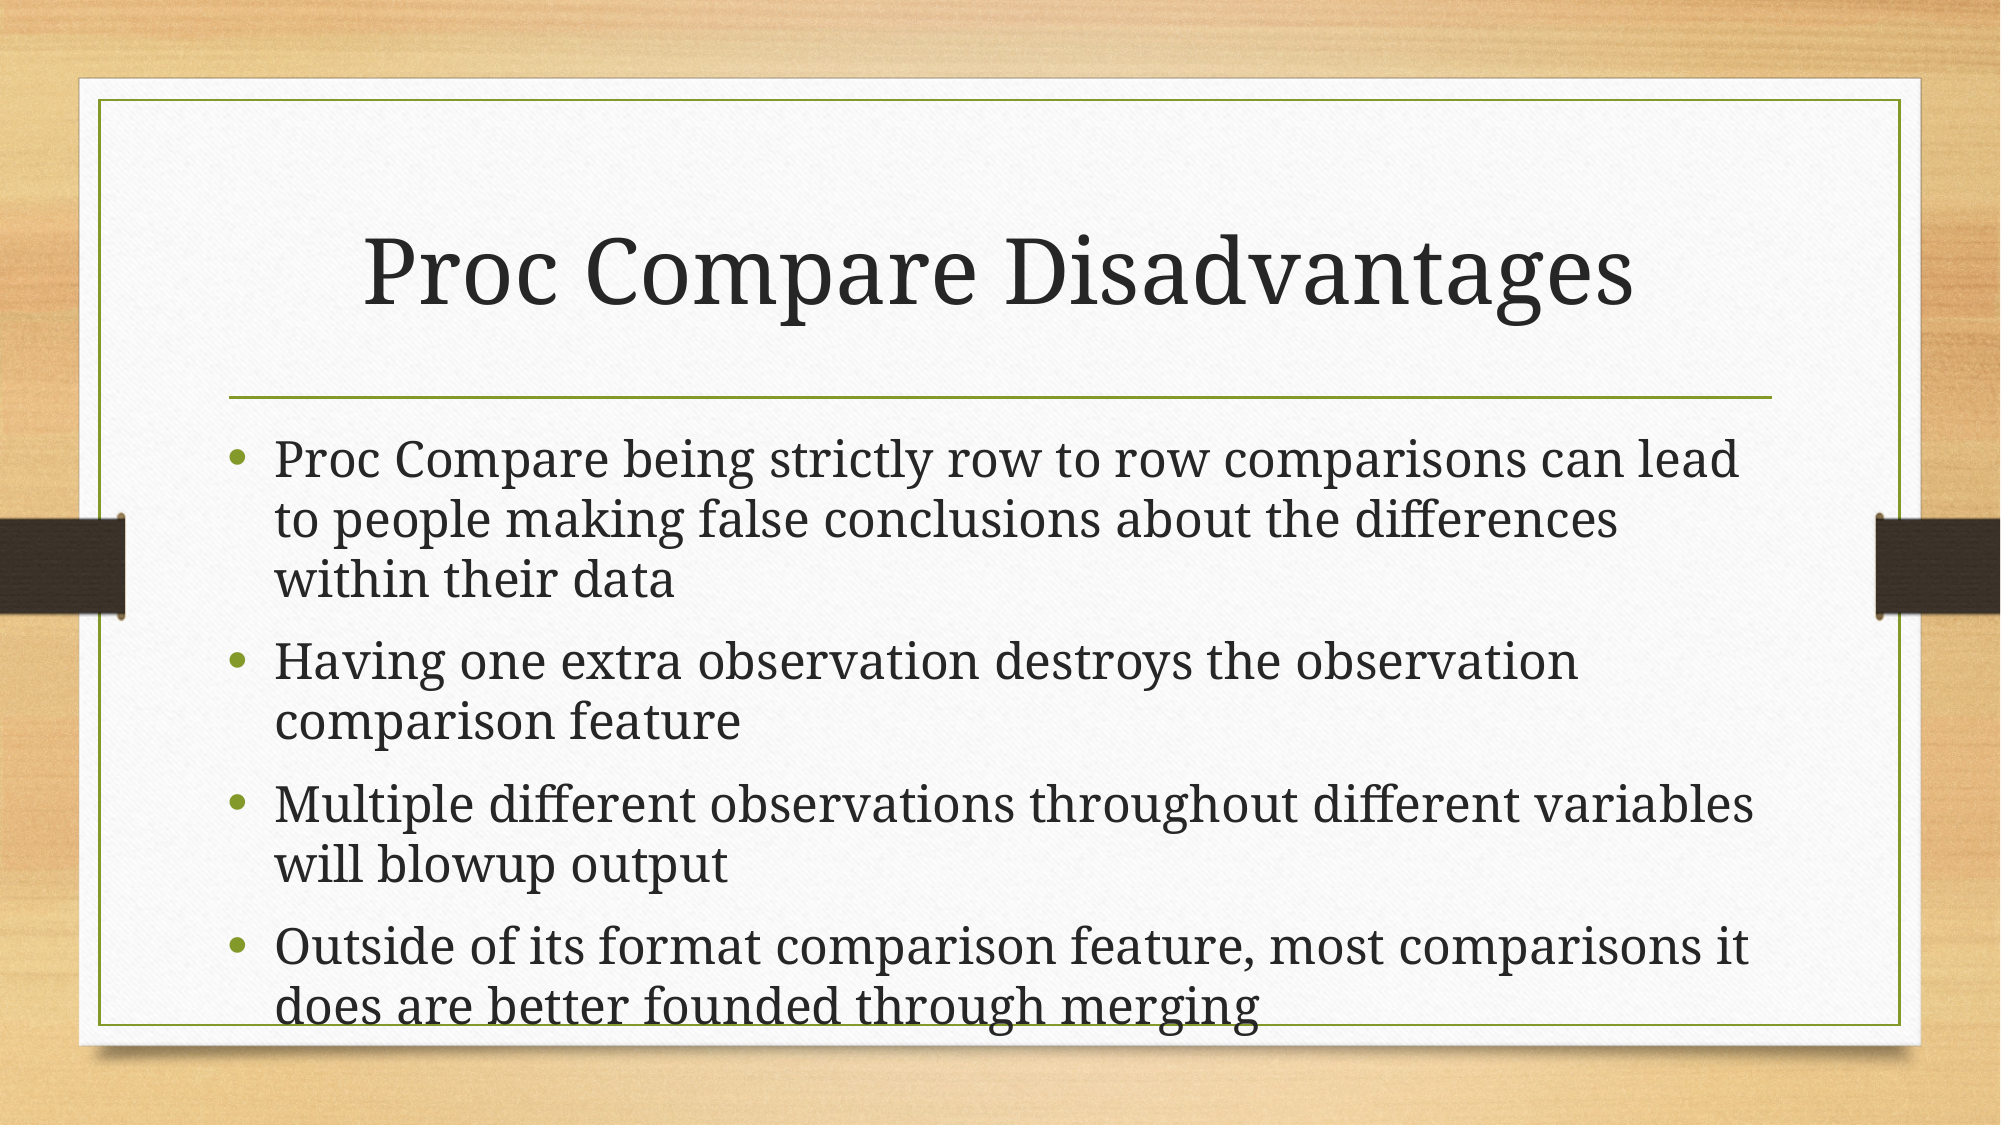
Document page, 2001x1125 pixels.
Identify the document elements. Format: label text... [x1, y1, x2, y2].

list Proc Compare being strictly row to row comparisons can lead to people making false conclusions about the differences within their data Having one extra observation destroys the observation comparison feature Multiple different observations throughout different variables will blowup output Outside of its format comparison feature, most comparisons it does are better founded through merging [212, 419, 1788, 964]
title Proc Compare Disadvantages [212, 161, 1788, 375]
picture [0, 0, 2001, 1125]
